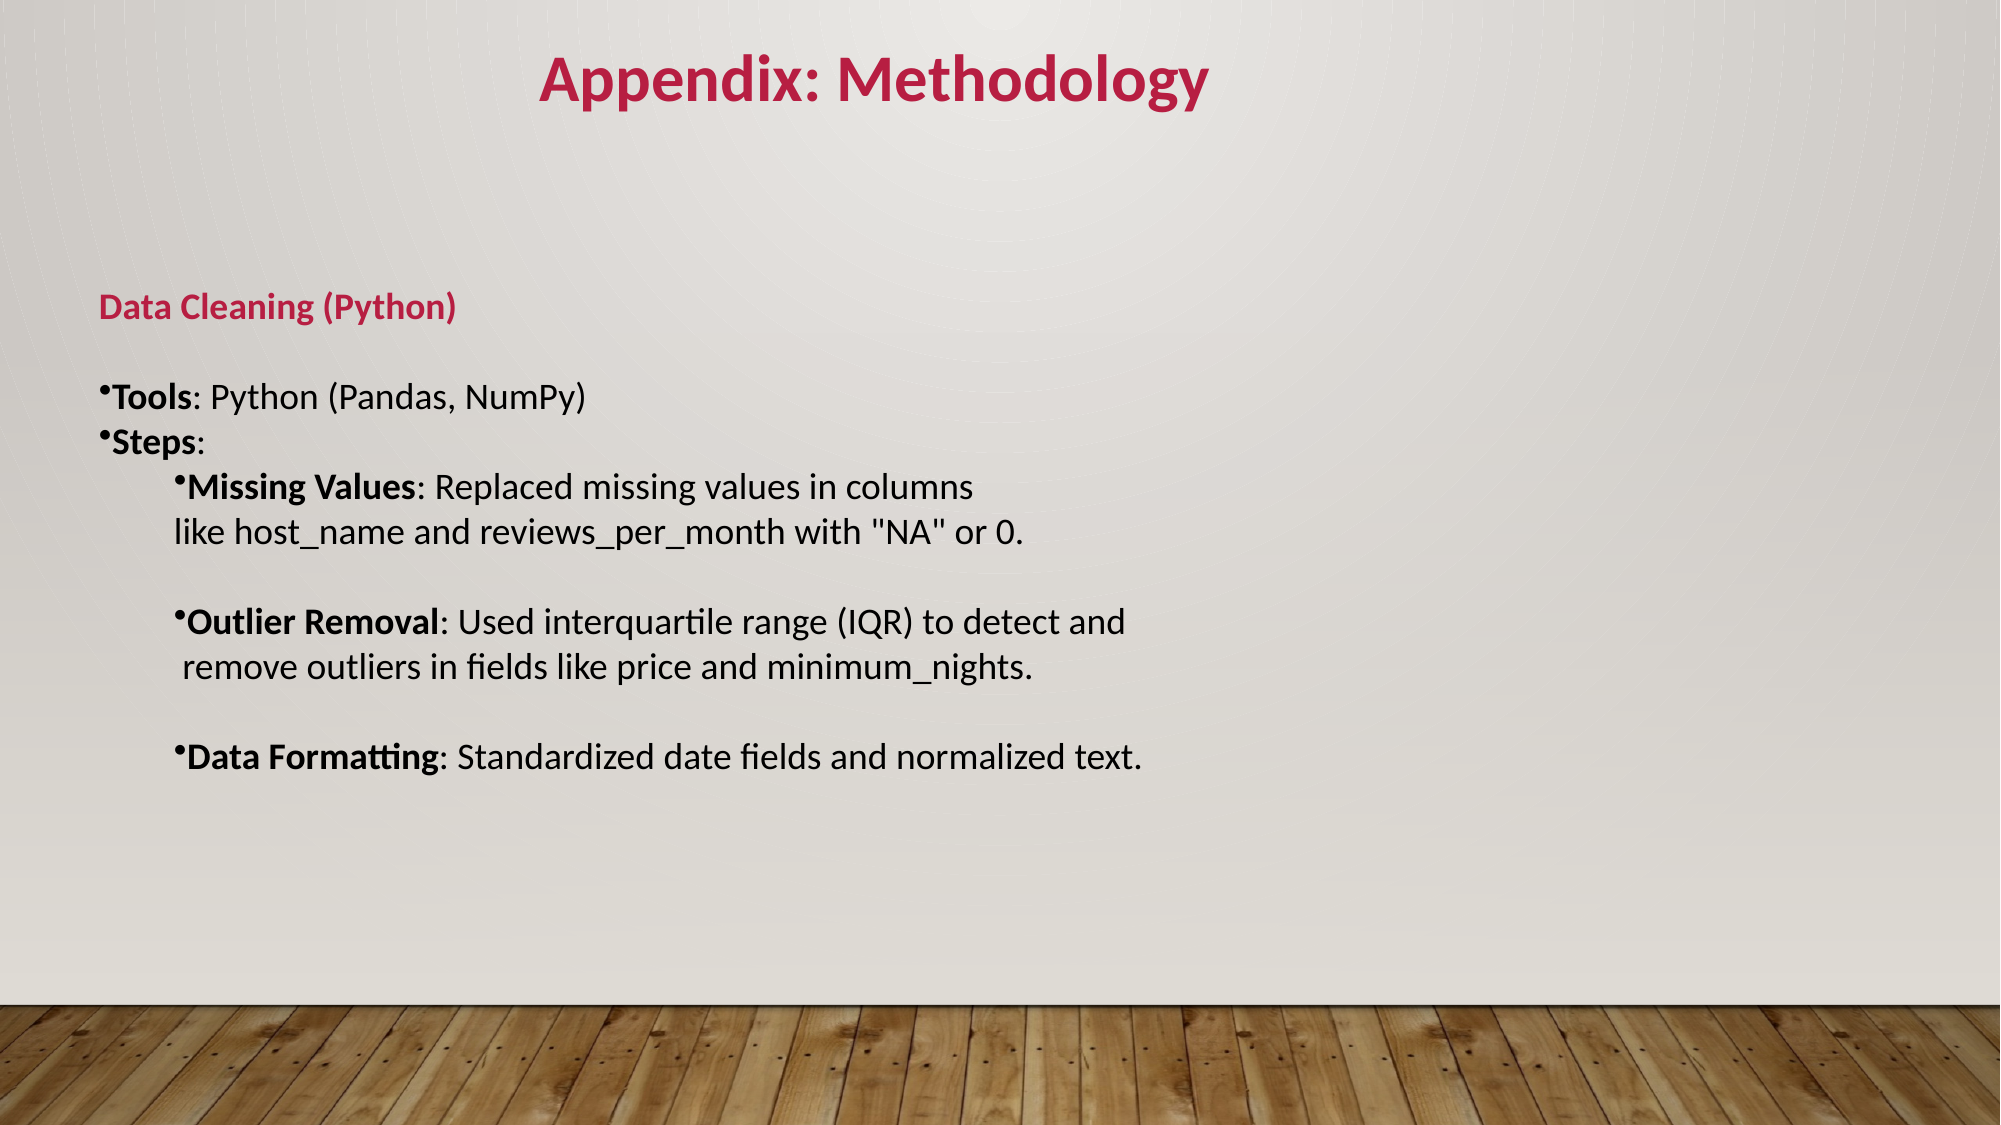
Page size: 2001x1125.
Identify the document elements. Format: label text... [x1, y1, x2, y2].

text_box Data Cleaning (Python) Tools: Python (Pandas, NumPy) Steps: Missing Values: Replaced missing values in columns like host_name and reviews_per_month with "NA" or 0. Outlier Removal: Used interquartile range (IQR) to detect and remove outliers in fields like price and minimum_nights. Data Formatting: Standardized date fields and normalized text. [83, 274, 1967, 785]
text_box Appendix: Methodology [524, 27, 1526, 123]
picture [0, 1005, 2000, 1125]
